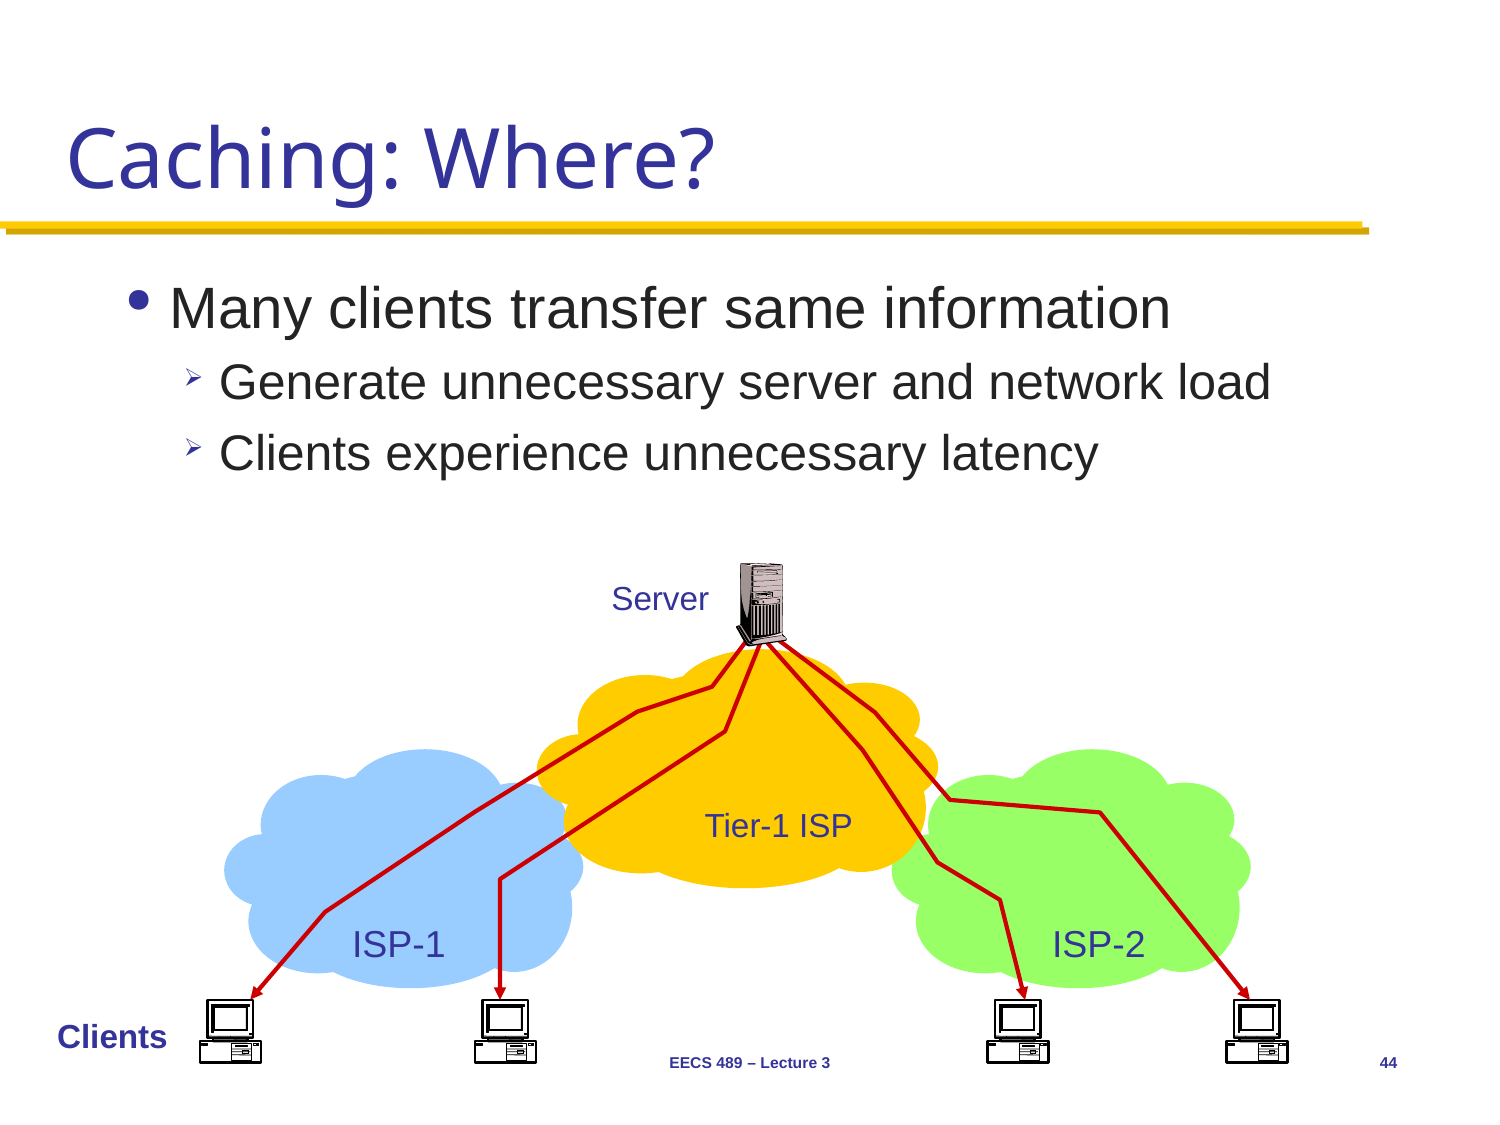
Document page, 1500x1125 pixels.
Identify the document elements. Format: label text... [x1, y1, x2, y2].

title Caching: Where? [49, 24, 1451, 213]
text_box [892, 749, 1251, 988]
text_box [1226, 999, 1288, 1063]
list Many clients transfer same information Generate unnecessary server and network load Clients experience unnecessary latency [112, 262, 1413, 988]
slide_number 44 [1312, 1024, 1413, 1101]
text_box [987, 999, 1049, 1063]
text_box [735, 562, 788, 648]
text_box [199, 999, 262, 1063]
text_box Server [596, 570, 725, 625]
footer EECS 489 – Lecture 3 [512, 1024, 988, 1101]
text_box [474, 999, 537, 1063]
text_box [537, 649, 938, 888]
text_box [224, 749, 583, 988]
text_box Clients [42, 1007, 183, 1063]
